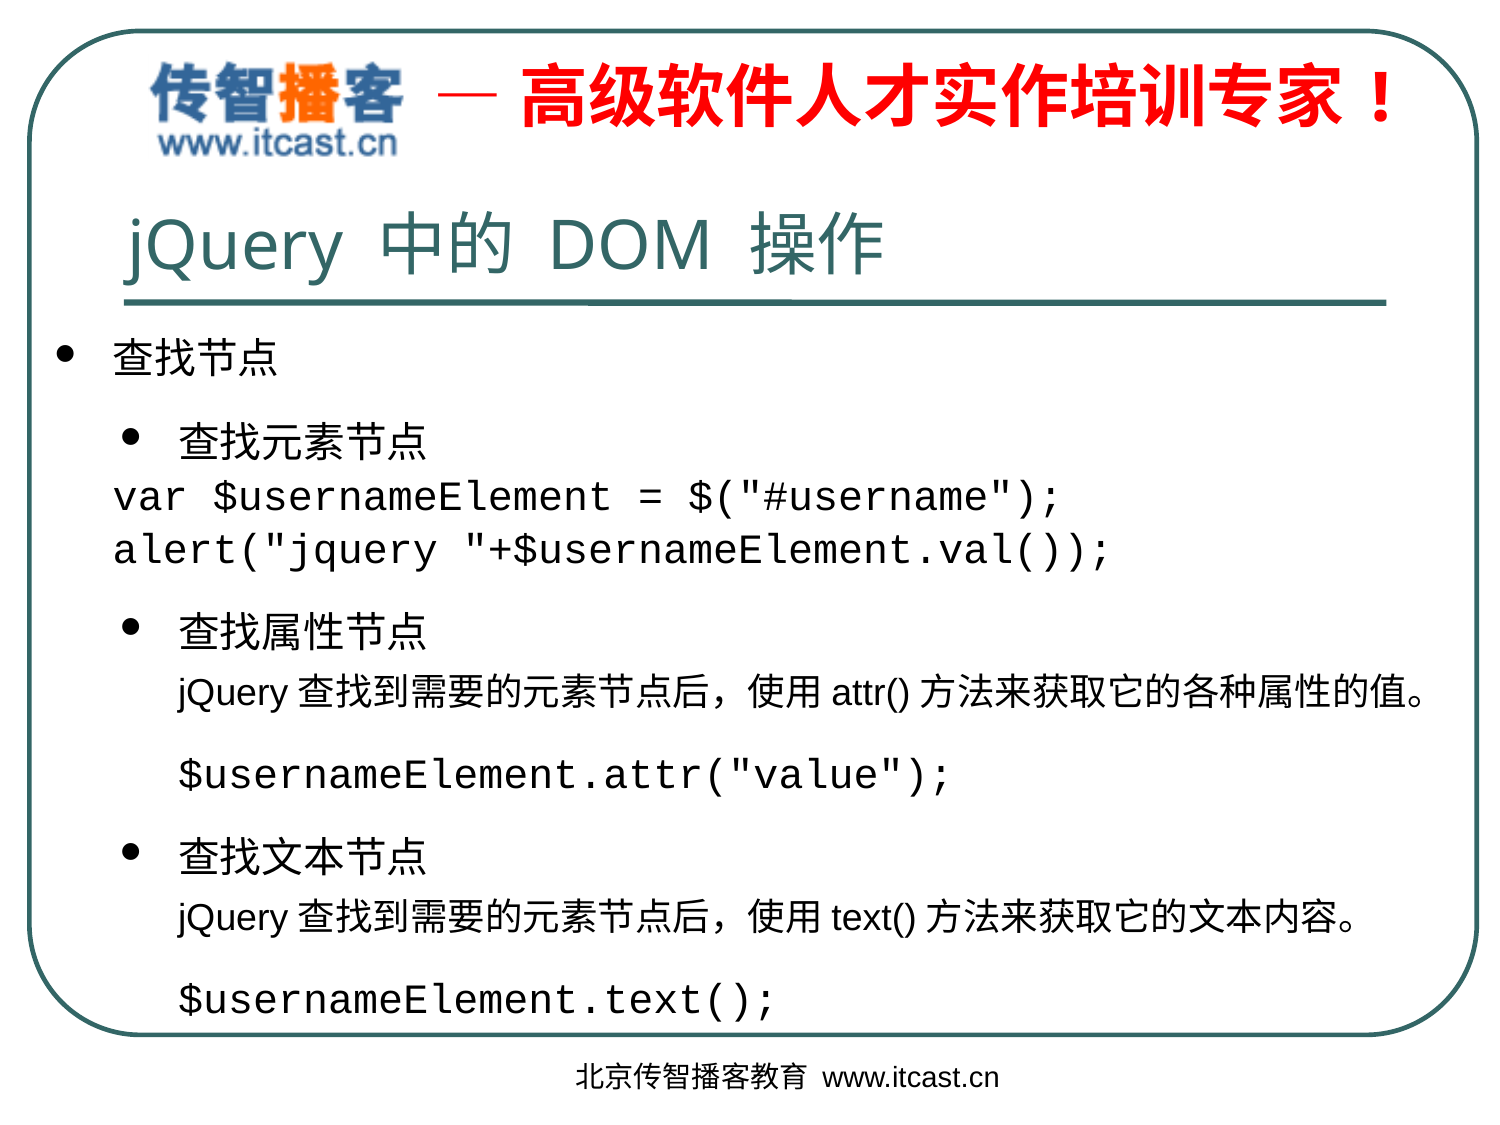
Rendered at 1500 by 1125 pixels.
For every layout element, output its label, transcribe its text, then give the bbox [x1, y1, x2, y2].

title jQuery 中的 DOM 操作 [112, 54, 1375, 291]
text_box 北京传智播客教育 www.itcast.cn [549, 1050, 1025, 1125]
text_box 查找节点 查找元素节点 var $usernameElement = $("#username"); alert("jquery "+$usernameElement.val()); 查找属性节点 jQuery查找到需要的元素节点后，使用attr()方法来获取它的各种属性的值。 $usernameElement.attr("value"); 查找文本节点 jQuery查找到需要的元素节点后，使用text()方法来获取它的文本内容。 $usernameElement.text(); [39, 299, 1465, 1030]
